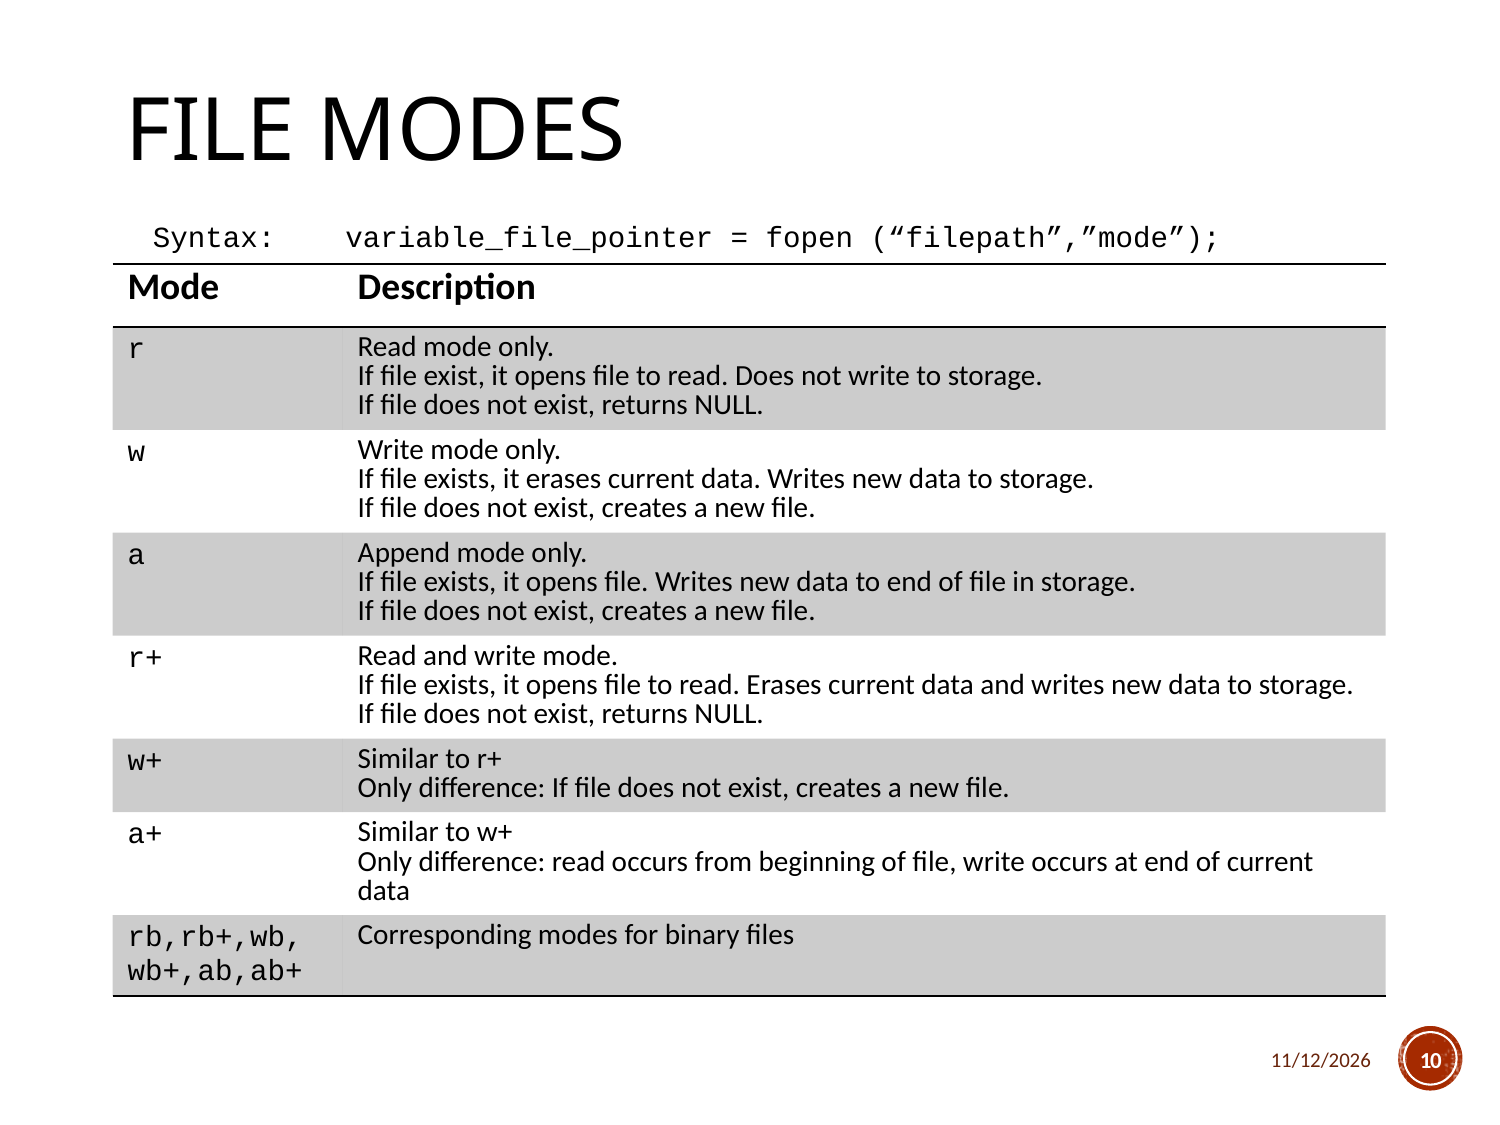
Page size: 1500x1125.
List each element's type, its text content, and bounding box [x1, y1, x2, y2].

table_cell Read and write mode. If file exists, it opens file to read. Erases current data and writes new data to storage. If file does not exist, returns NULL. [343, 636, 1386, 739]
table_cell Write mode only. If file exists, it erases current data. Writes new data to storage. If file does not exist, creates a new file. [343, 430, 1386, 533]
table_cell a [113, 533, 343, 636]
table_cell rb,rb+,wb, wb+,ab,ab+ [113, 915, 343, 995]
table_header Description [343, 265, 1386, 326]
table_cell r [113, 328, 343, 430]
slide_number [982, 1028, 1386, 1089]
table_cell Read mode only. If file exist, it opens file to read. Does not write to storage. If file does not exist, returns NULL. [343, 328, 1386, 430]
table_cell Similar to w+ Only difference: read occurs from beginning of file, write occurs at end of current data [343, 812, 1386, 915]
text_box Syntax: variable_file_pointer = fopen (“filepath”,”mode”); [138, 210, 1236, 261]
table_cell r+ [113, 636, 343, 739]
table_cell a+ [113, 812, 343, 915]
table_cell w+ [113, 739, 343, 812]
table_cell Similar to r+ Only difference: If file does not exist, creates a new file. [343, 739, 1386, 812]
title File Modes [110, 0, 1386, 264]
table_cell w [113, 430, 343, 533]
table_cell Append mode only. If file exists, it opens file. Writes new data to end of file in storage. If file does not exist, creates a new file. [343, 533, 1386, 636]
table_cell Corresponding modes for binary files [343, 915, 1386, 995]
table_header Mode [113, 265, 343, 326]
slide_number 10 [1391, 1028, 1471, 1089]
